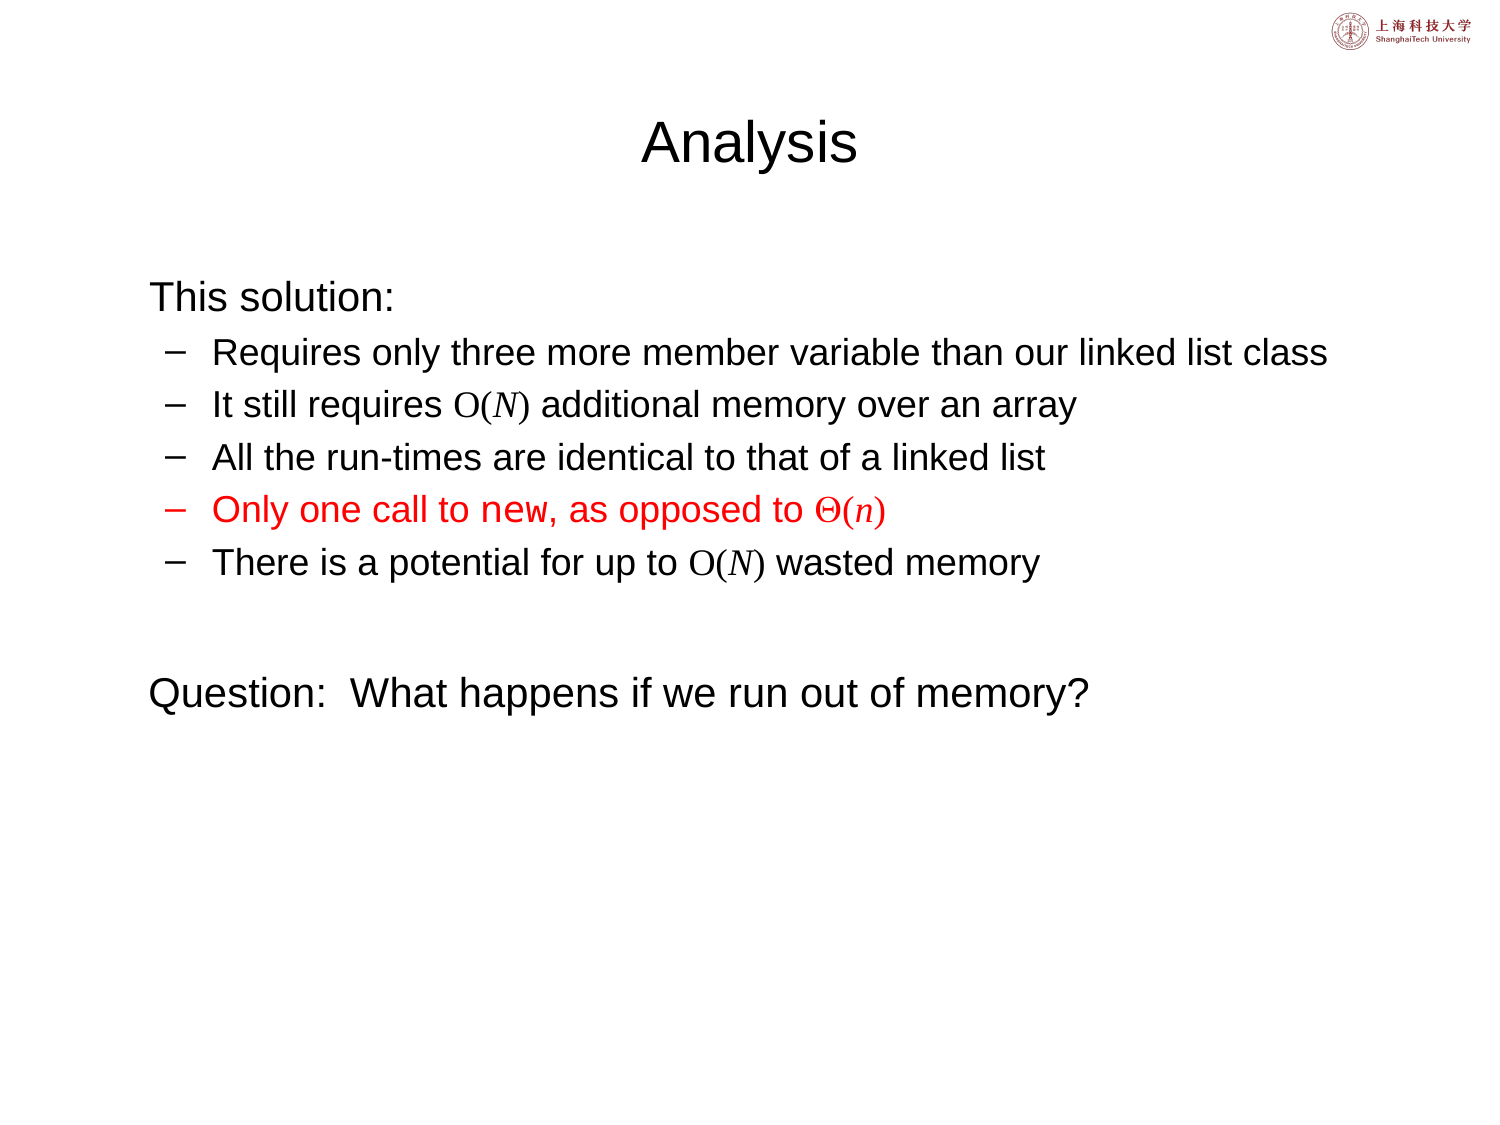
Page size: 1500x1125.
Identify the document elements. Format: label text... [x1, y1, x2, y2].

picture [1327, 0, 1478, 109]
title Analysis [74, 44, 1426, 233]
list This solution: Requires only three more member variable than our linked list class It still requires O(N) additional memory over an array All the run-times are identical to that of a linked list Only one call to new, as opposed to Q(n) There is a potential for up to O(N) wasted memory Question: What happens if we run out of memory? [74, 262, 1426, 1006]
